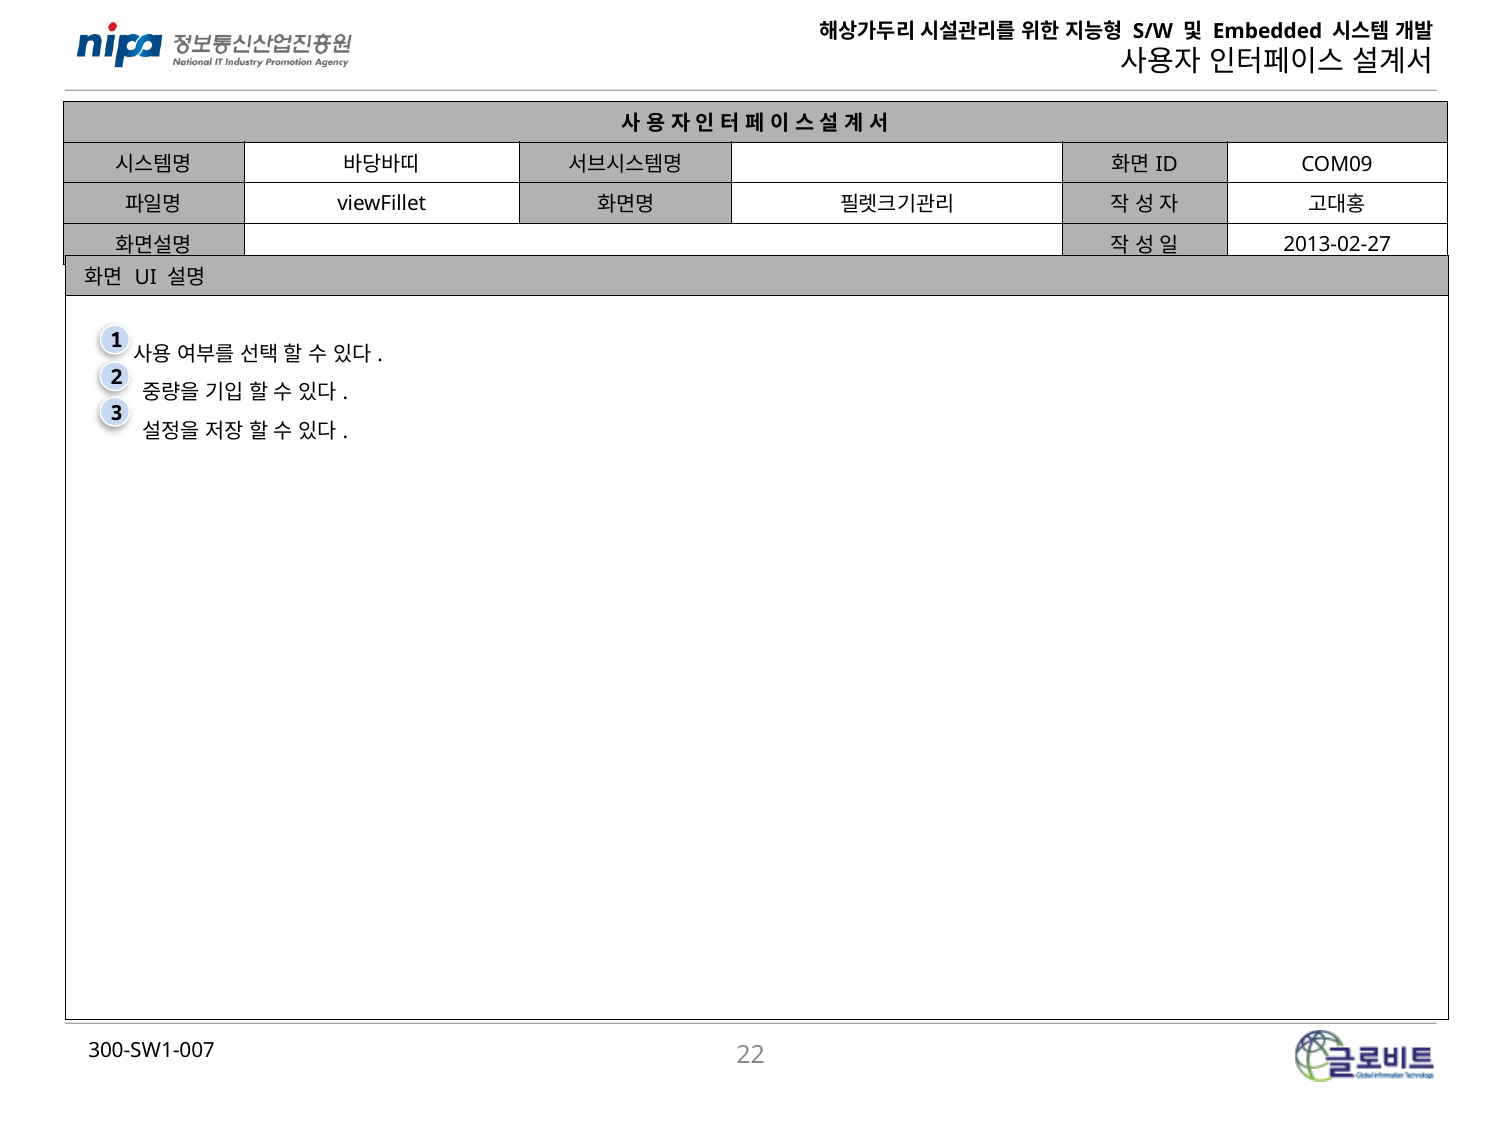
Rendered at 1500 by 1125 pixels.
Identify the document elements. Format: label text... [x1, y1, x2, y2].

table_cell 화면설명 [64, 224, 244, 255]
picture [64, 22, 365, 73]
table_cell 서브시스템명 [520, 143, 731, 182]
table_cell 필렛크기관리 [732, 183, 1062, 223]
table_cell COM09 [1228, 143, 1447, 182]
table_cell [732, 143, 1062, 182]
text_box 3 [99, 396, 131, 427]
text_box 2 [99, 360, 131, 392]
table_cell 파일명 [64, 183, 244, 223]
table_cell 화면명 [520, 183, 731, 223]
table_header 화면 UI 설명 [66, 256, 1448, 295]
table_cell 작 성 일 [1063, 224, 1227, 255]
table_cell 작 성 자 [1063, 183, 1227, 223]
table_cell 10파렛 [96, 325, 130, 363]
picture [1294, 1030, 1437, 1082]
table_header 사 용 자 인 터 페 이 스 설 계 서 [64, 102, 1447, 142]
table_cell [245, 224, 1062, 255]
table_cell 고대홍 [1228, 183, 1447, 223]
table_cell 바당바띠 [245, 143, 519, 182]
table_cell 2013-02-27 [1228, 224, 1447, 255]
text_box 1 [99, 324, 131, 355]
table_cell 사용 여부를 선택 할 수 있다. 중량을 기입 할 수 있다. 설정을 저장 할 수 있다. [66, 296, 1448, 1019]
table_cell 시스템명 [64, 143, 244, 182]
table_cell 화면ID [1063, 143, 1227, 182]
table_cell viewFillet [245, 183, 519, 223]
